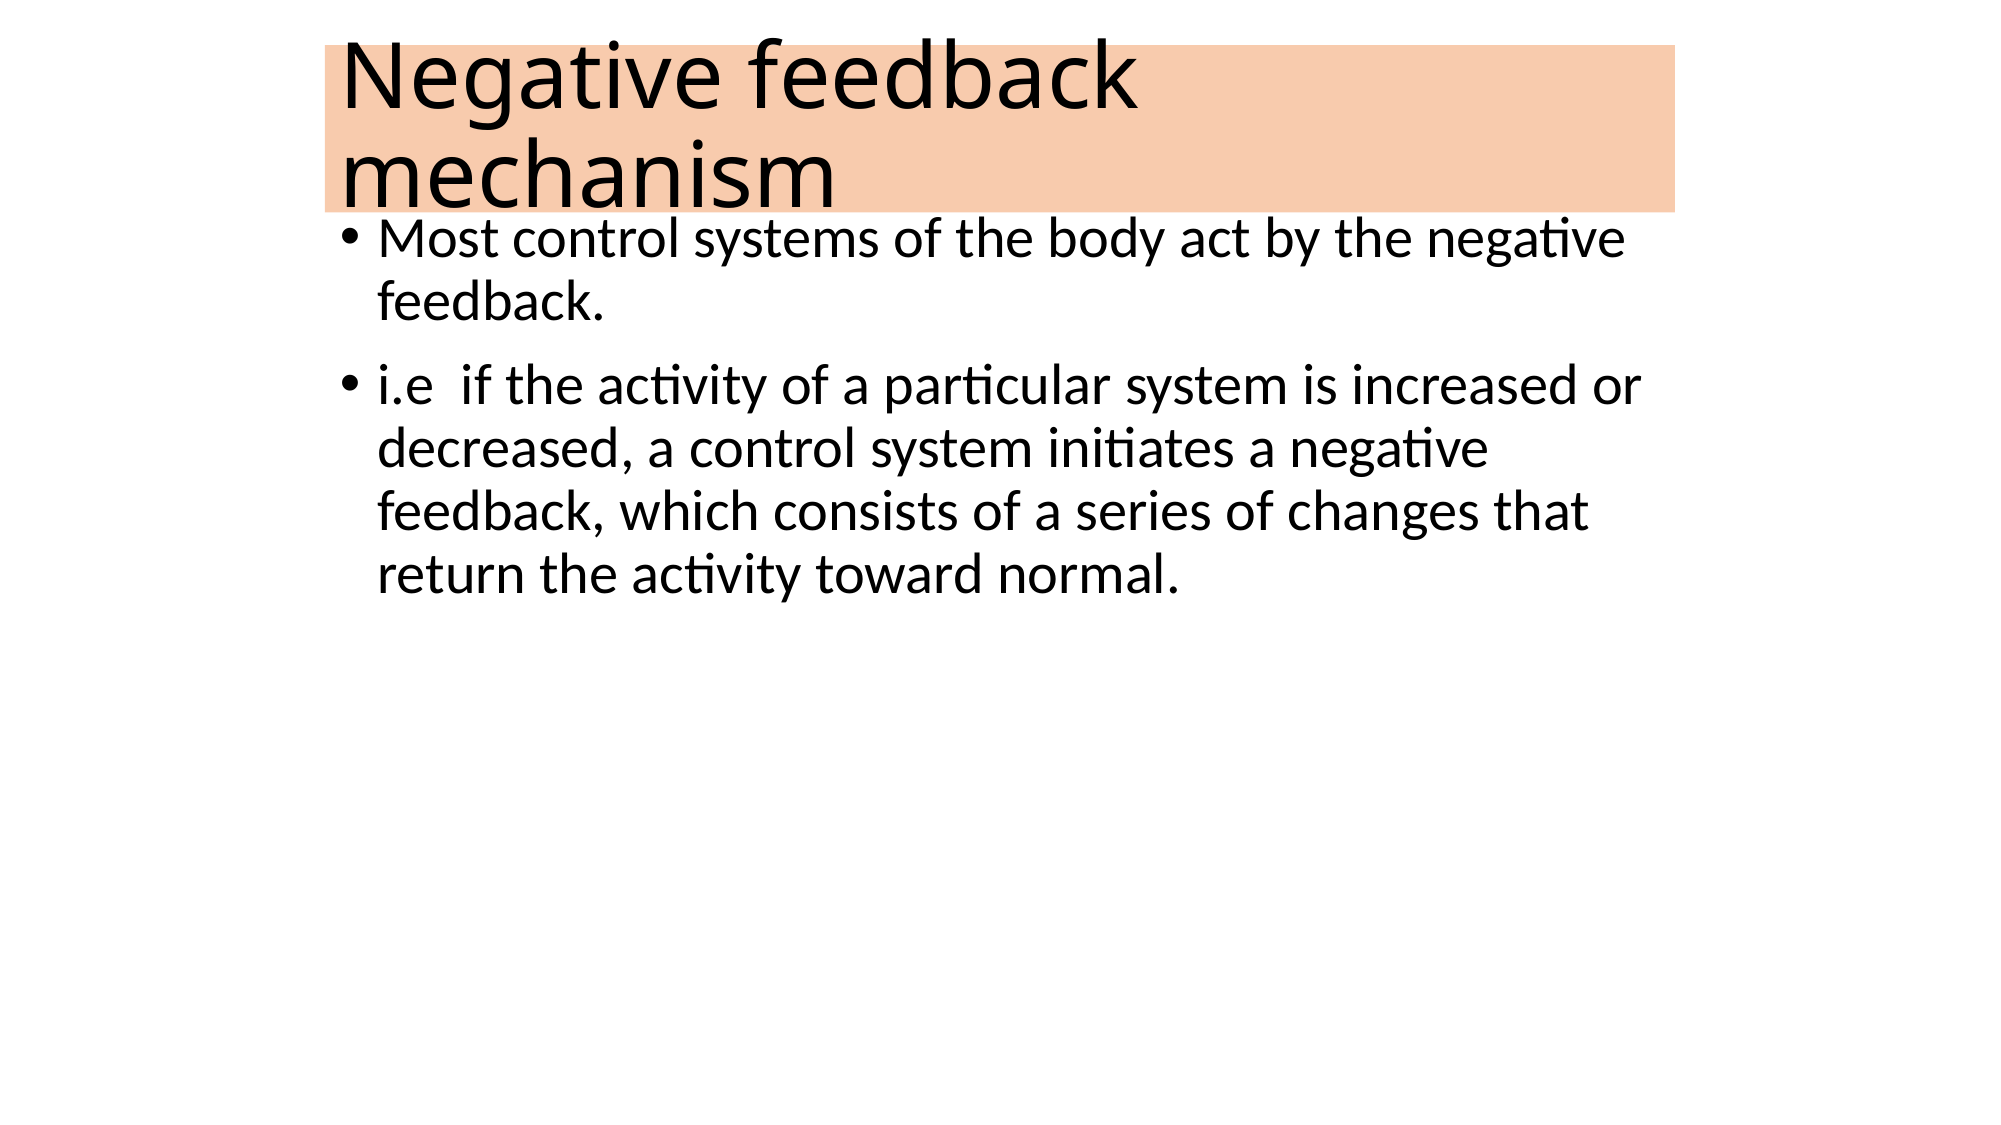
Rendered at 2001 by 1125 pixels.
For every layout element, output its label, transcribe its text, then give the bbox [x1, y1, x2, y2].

title Negative feedback mechanism [324, 45, 1675, 200]
list Most control systems of the body act by the negative feedback. i.e if the activity of a particular system is increased or decreased, a control system initiates a negative feedback, which consists of a series of changes that return the activity toward normal. [324, 200, 1675, 1005]
